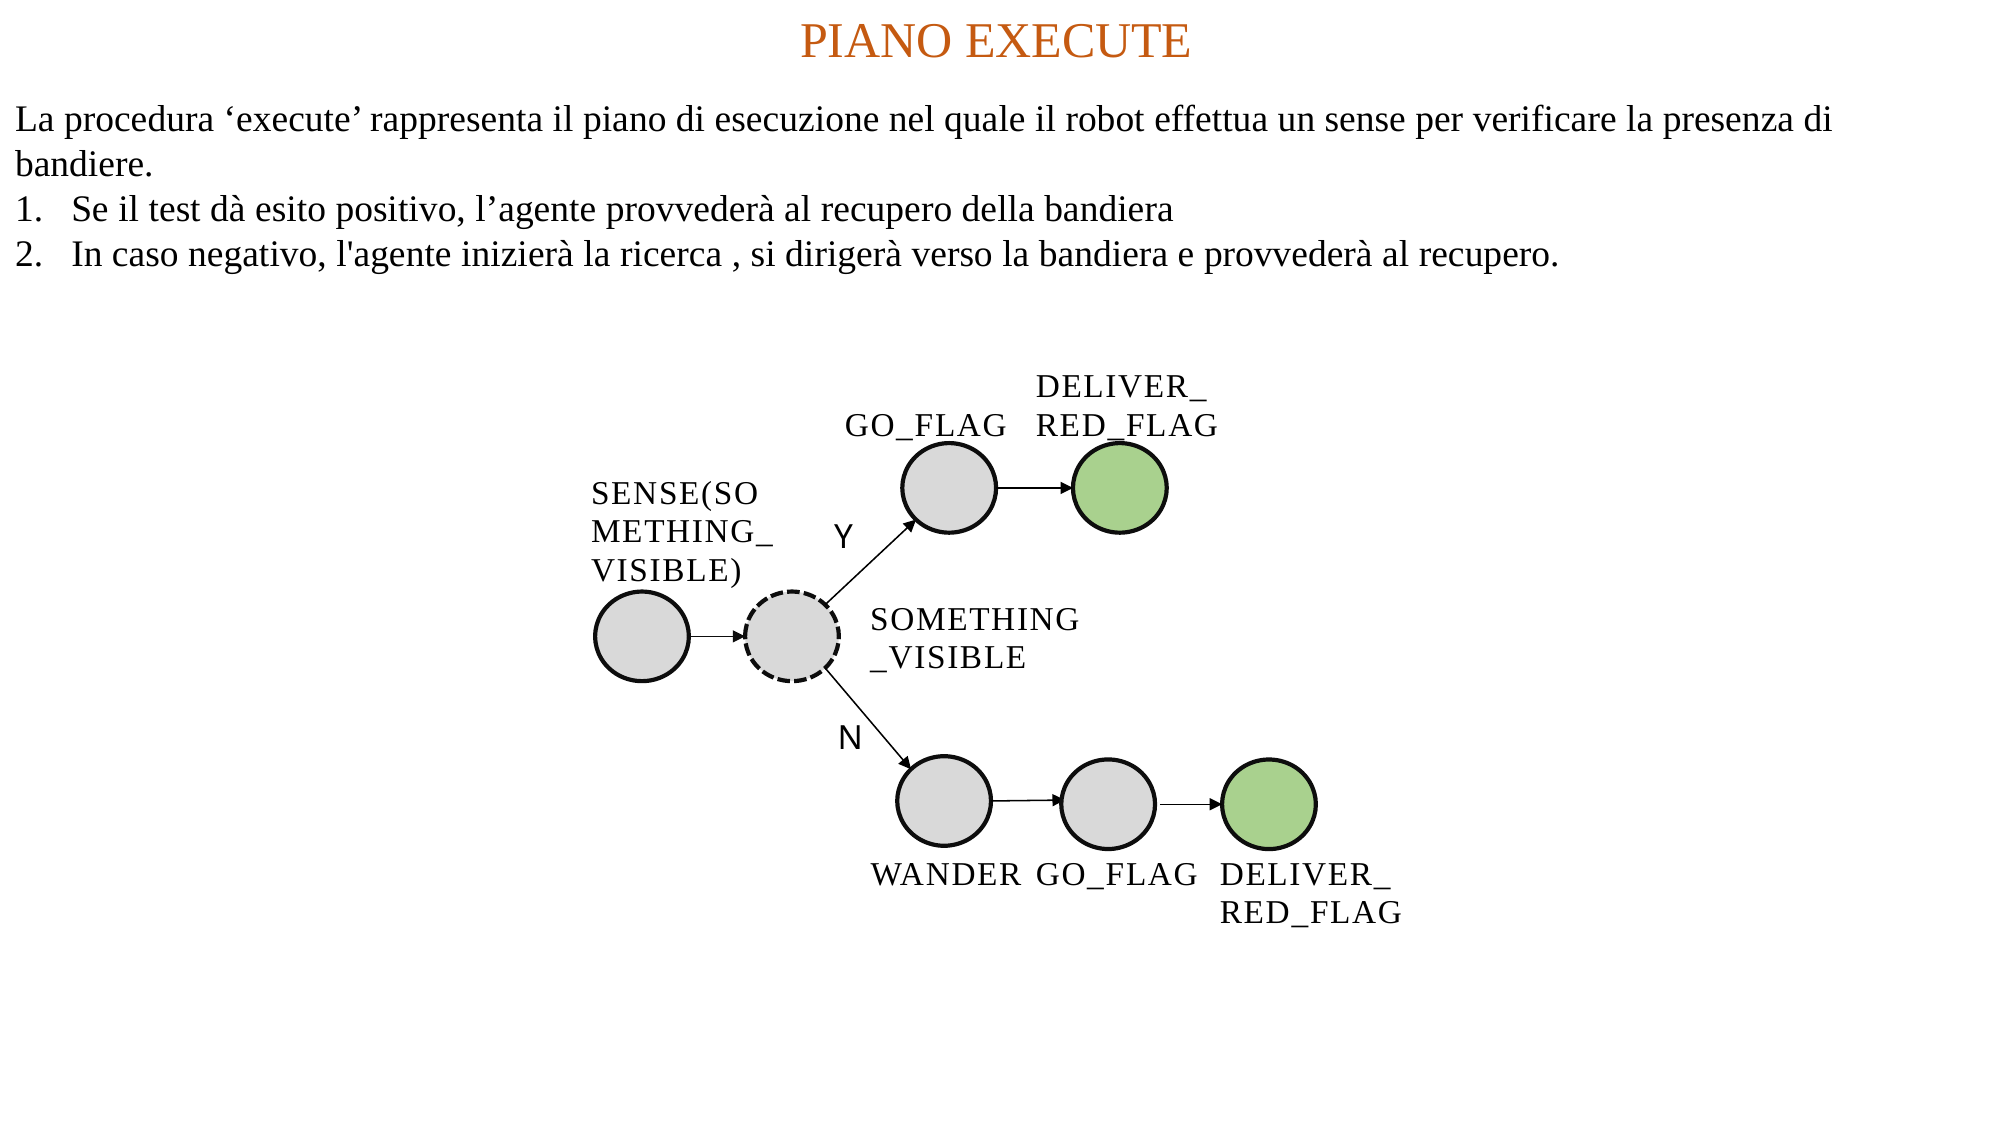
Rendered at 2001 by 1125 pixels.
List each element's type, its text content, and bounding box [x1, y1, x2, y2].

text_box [588, 363, 1412, 933]
text_box PIANO EXECUTE [0, 0, 2000, 75]
text_box La procedura ‘execute’ rappresenta il piano di esecuzione nel quale il robot effettua un sense per verificare la presenza di bandiere. Se il test dà esito positivo, l’agente provvederà al recupero della bandiera In caso negativo, l'agente inizierà la ricerca , si dirigerà verso la bandiera e provvederà al recupero. [0, 86, 2000, 282]
